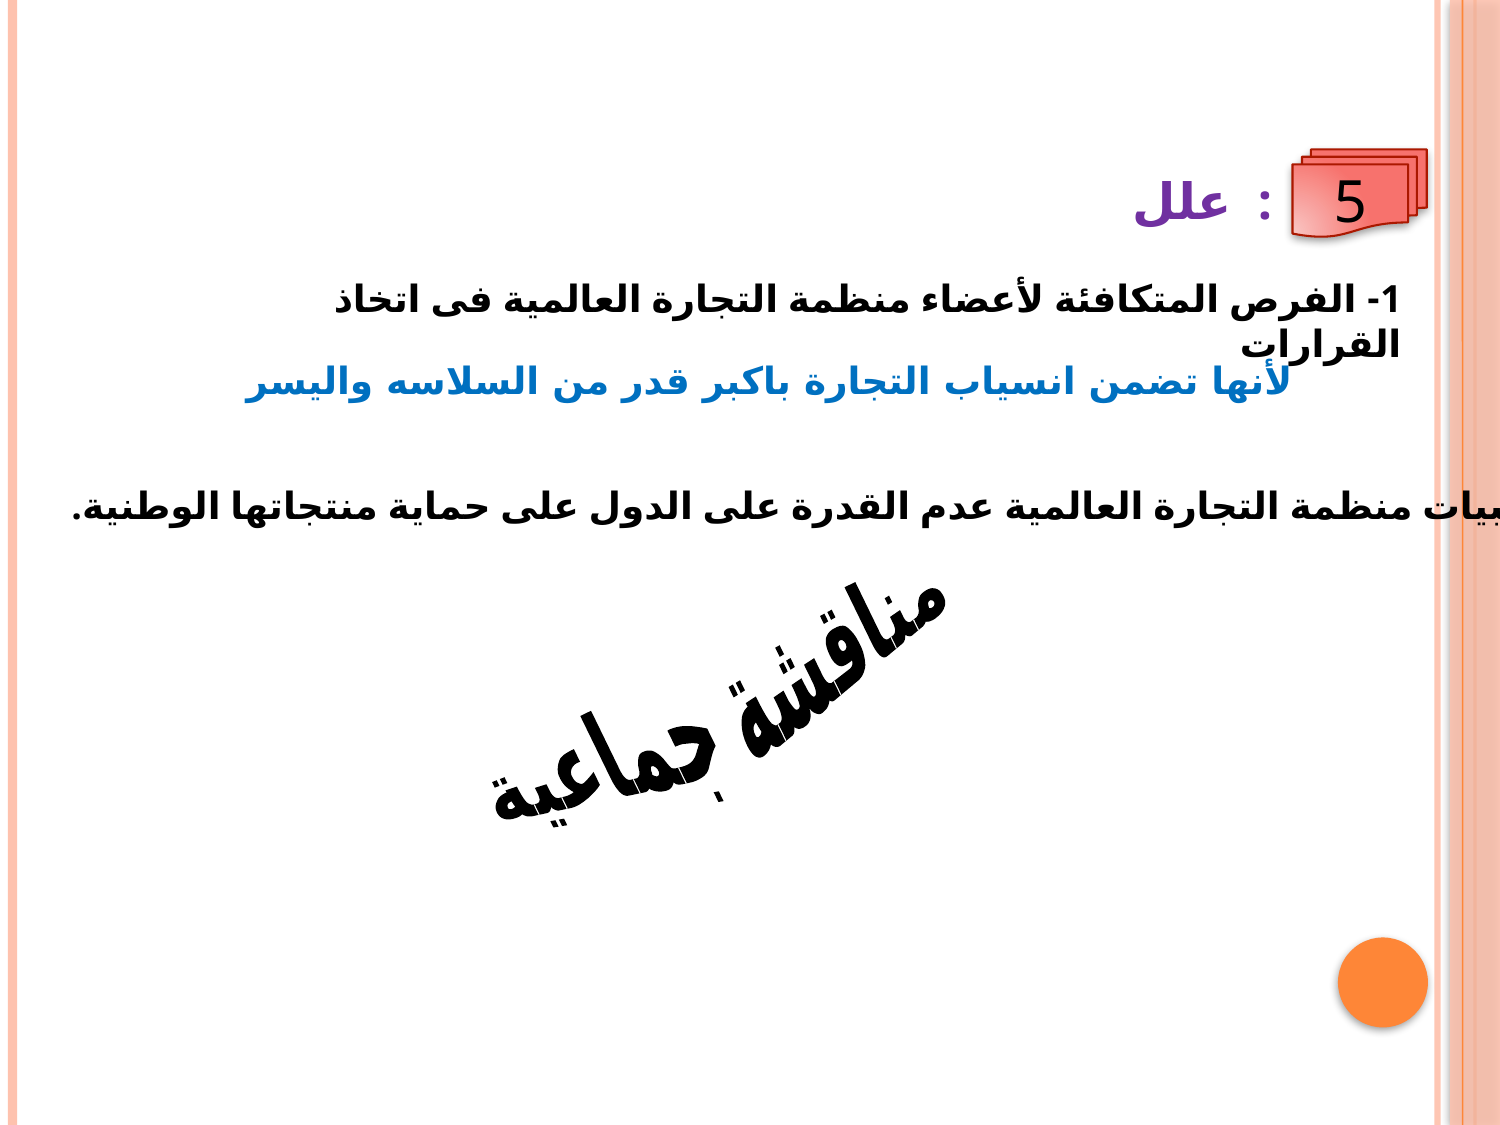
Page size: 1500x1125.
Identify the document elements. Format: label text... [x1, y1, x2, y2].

text_box 5 [1291, 148, 1428, 238]
text_box 1- الفرص المتكافئة لأعضاء منظمة التجارة العالمية فى اتخاذ القرارات [291, 267, 1417, 373]
text_box 2- من سلبيات منظمة التجارة العالمية عدم القدرة على الدول على حماية منتجاتها الوطنية. [56, 474, 1500, 535]
text_box علل : [1117, 162, 1287, 238]
text_box لأنها تضمن انسياب التجارة باكبر قدر من السلاسه واليسر [231, 349, 1308, 410]
